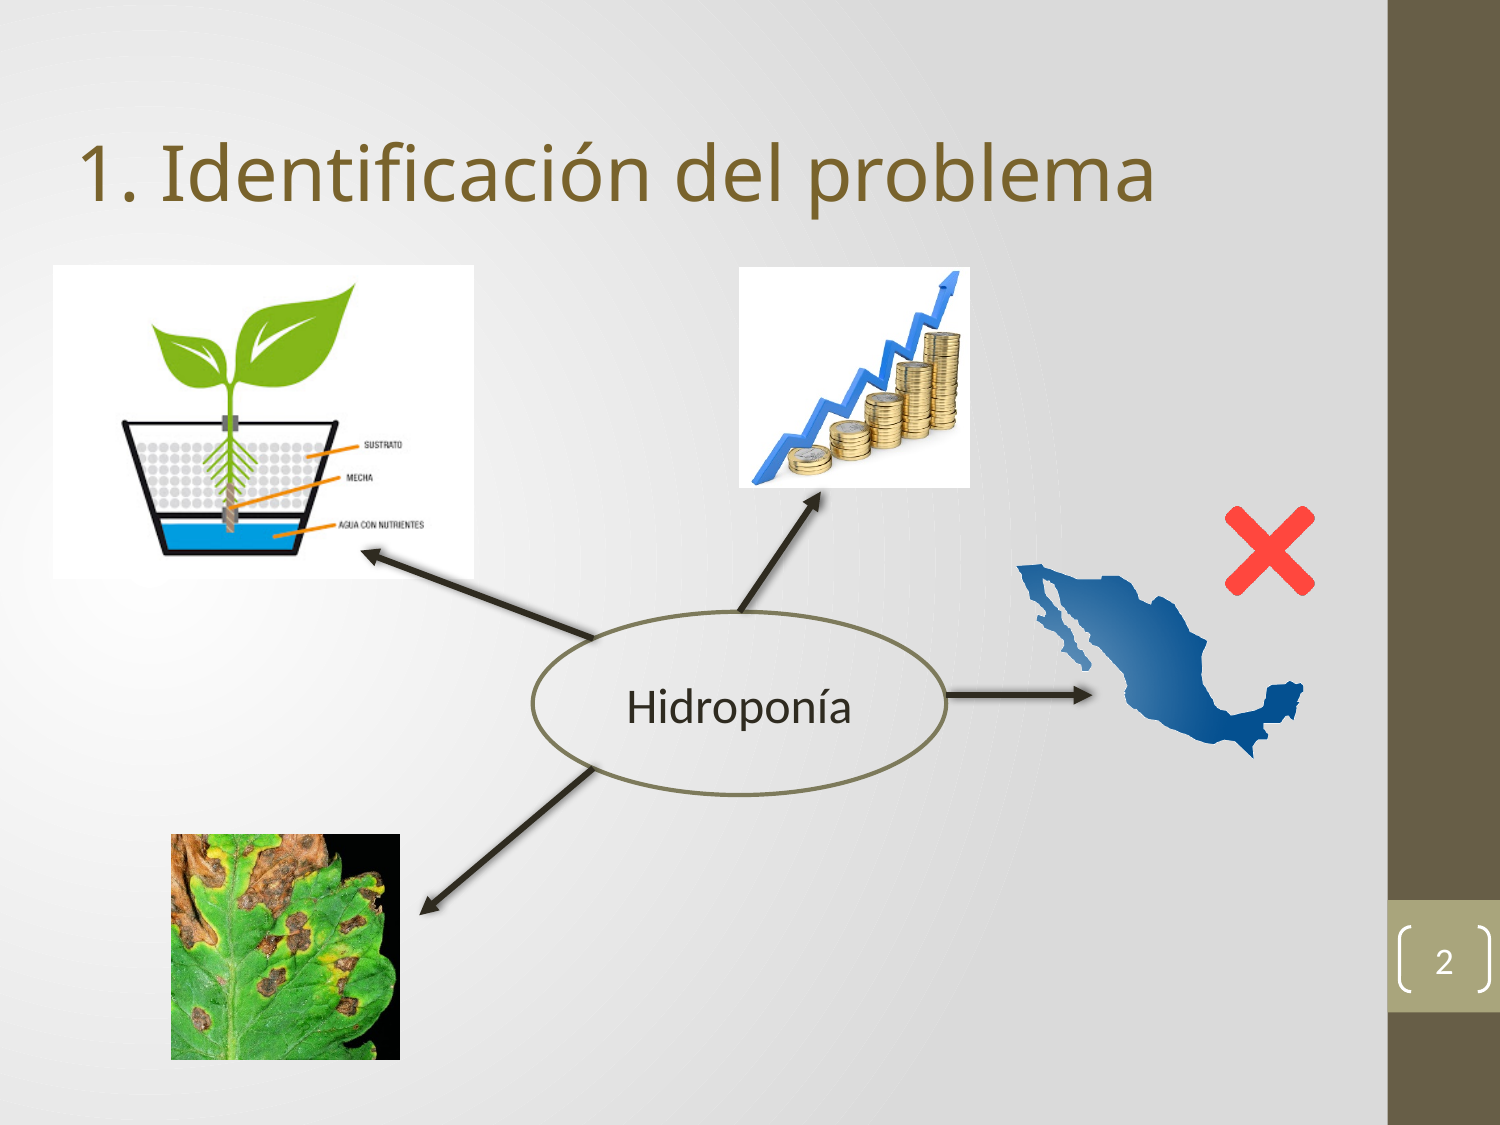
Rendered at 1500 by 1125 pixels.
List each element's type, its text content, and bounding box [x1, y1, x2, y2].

picture [945, 499, 1373, 871]
text_box Hidroponía [530, 609, 942, 798]
text_box 1. Identificación del problema [53, 44, 1294, 232]
picture [170, 833, 401, 1061]
slide_number 2 [1397, 925, 1492, 994]
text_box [359, 550, 594, 640]
picture [52, 265, 475, 580]
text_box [738, 491, 822, 613]
picture [738, 267, 971, 488]
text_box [418, 767, 594, 916]
